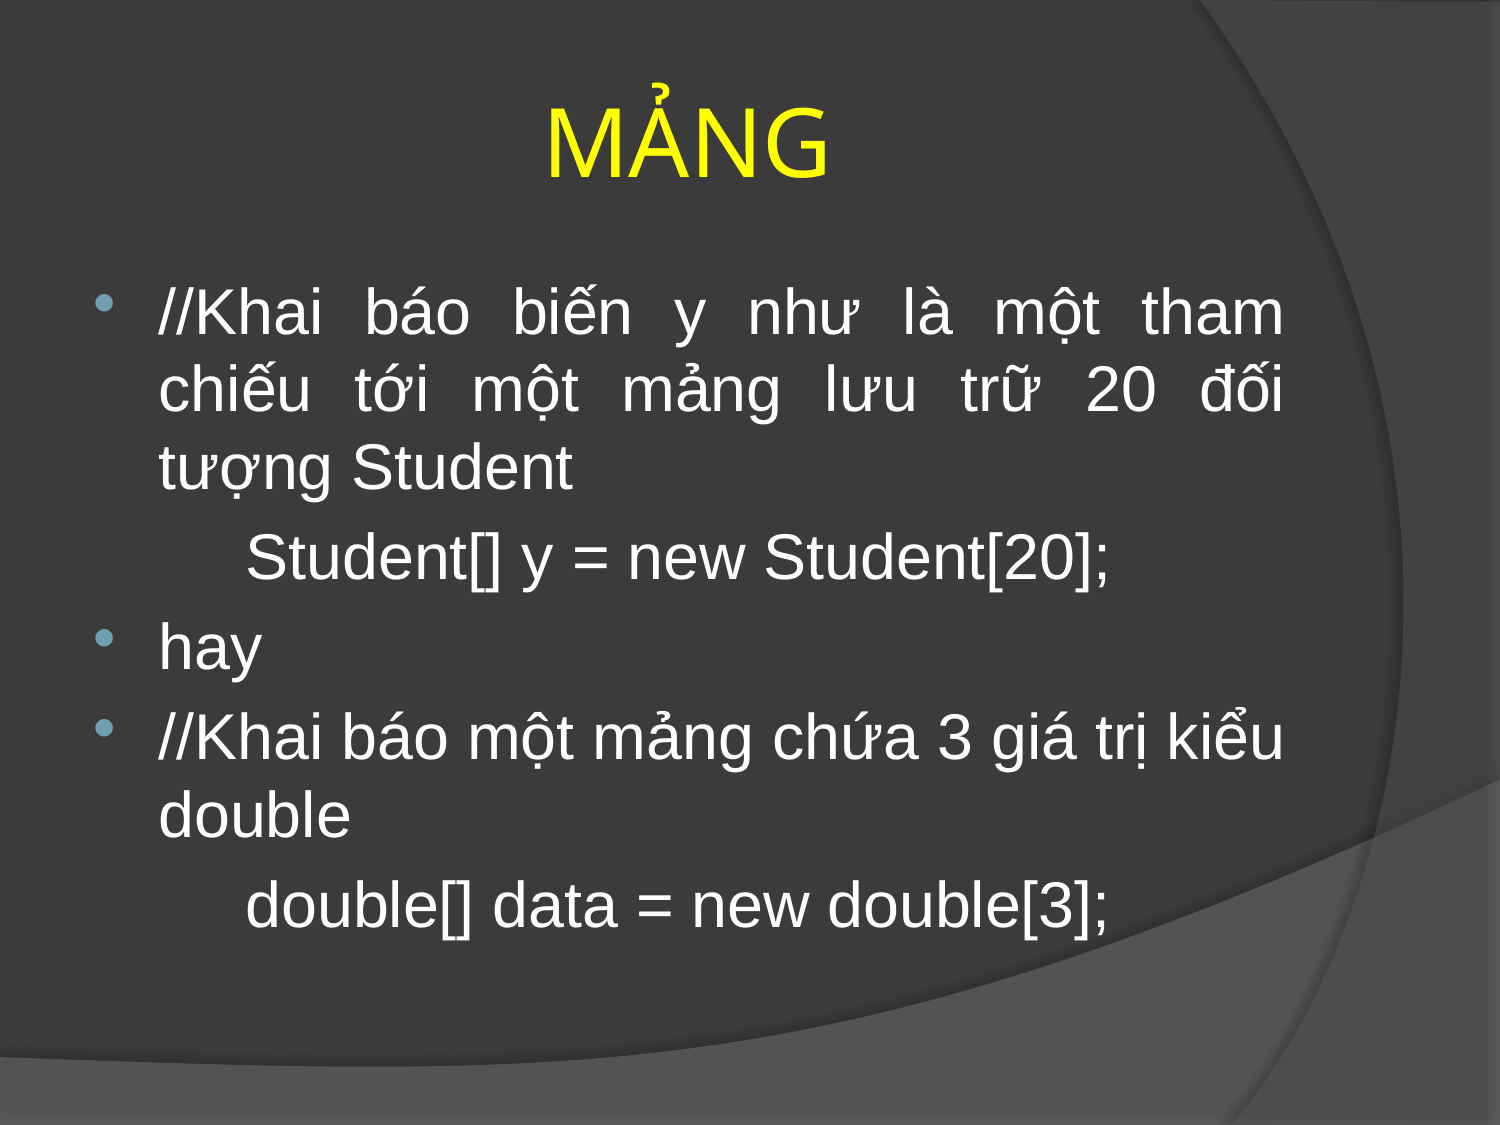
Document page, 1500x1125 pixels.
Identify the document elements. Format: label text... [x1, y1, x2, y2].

title MẢNG [75, 45, 1300, 233]
list //Khai báo biến y như là một tham chiếu tới một mảng lưu trữ 20 đối tượng Student Student[] y = new Student[20]; hay //Khai báo một mảng chứa 3 giá trị kiểu double double[] data = new double[3]; [75, 262, 1300, 1005]
